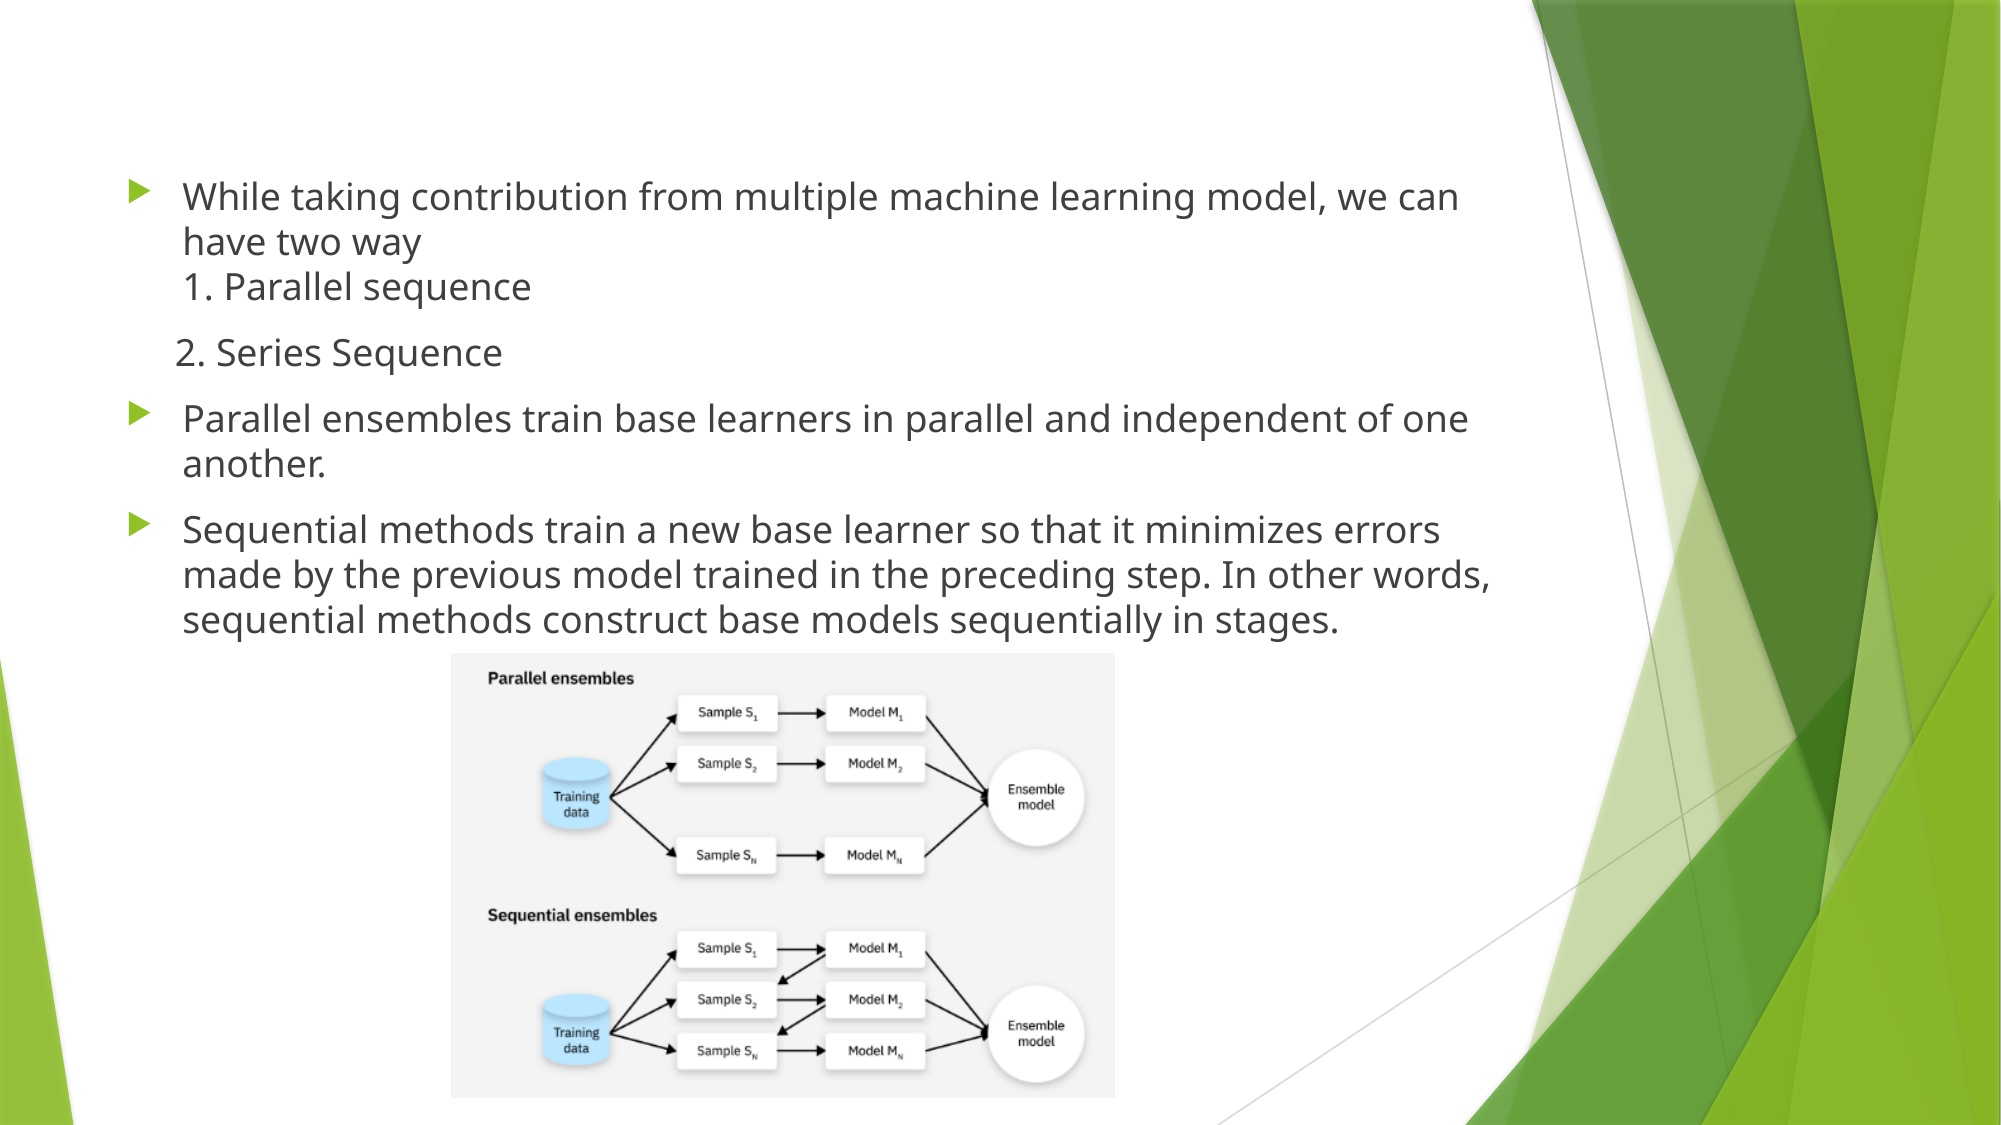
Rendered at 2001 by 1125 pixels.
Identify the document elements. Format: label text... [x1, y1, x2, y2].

picture [451, 653, 1115, 1098]
list While taking contribution from multiple machine learning model, we can have two way 1. Parallel sequence 2. Series Sequence Parallel ensembles train base learners in parallel and independent of one another. Sequential methods train a new base learner so that it minimizes errors made by the previous model trained in the preceding step. In other words, sequential methods construct base models sequentially in stages. [111, 165, 1522, 991]
